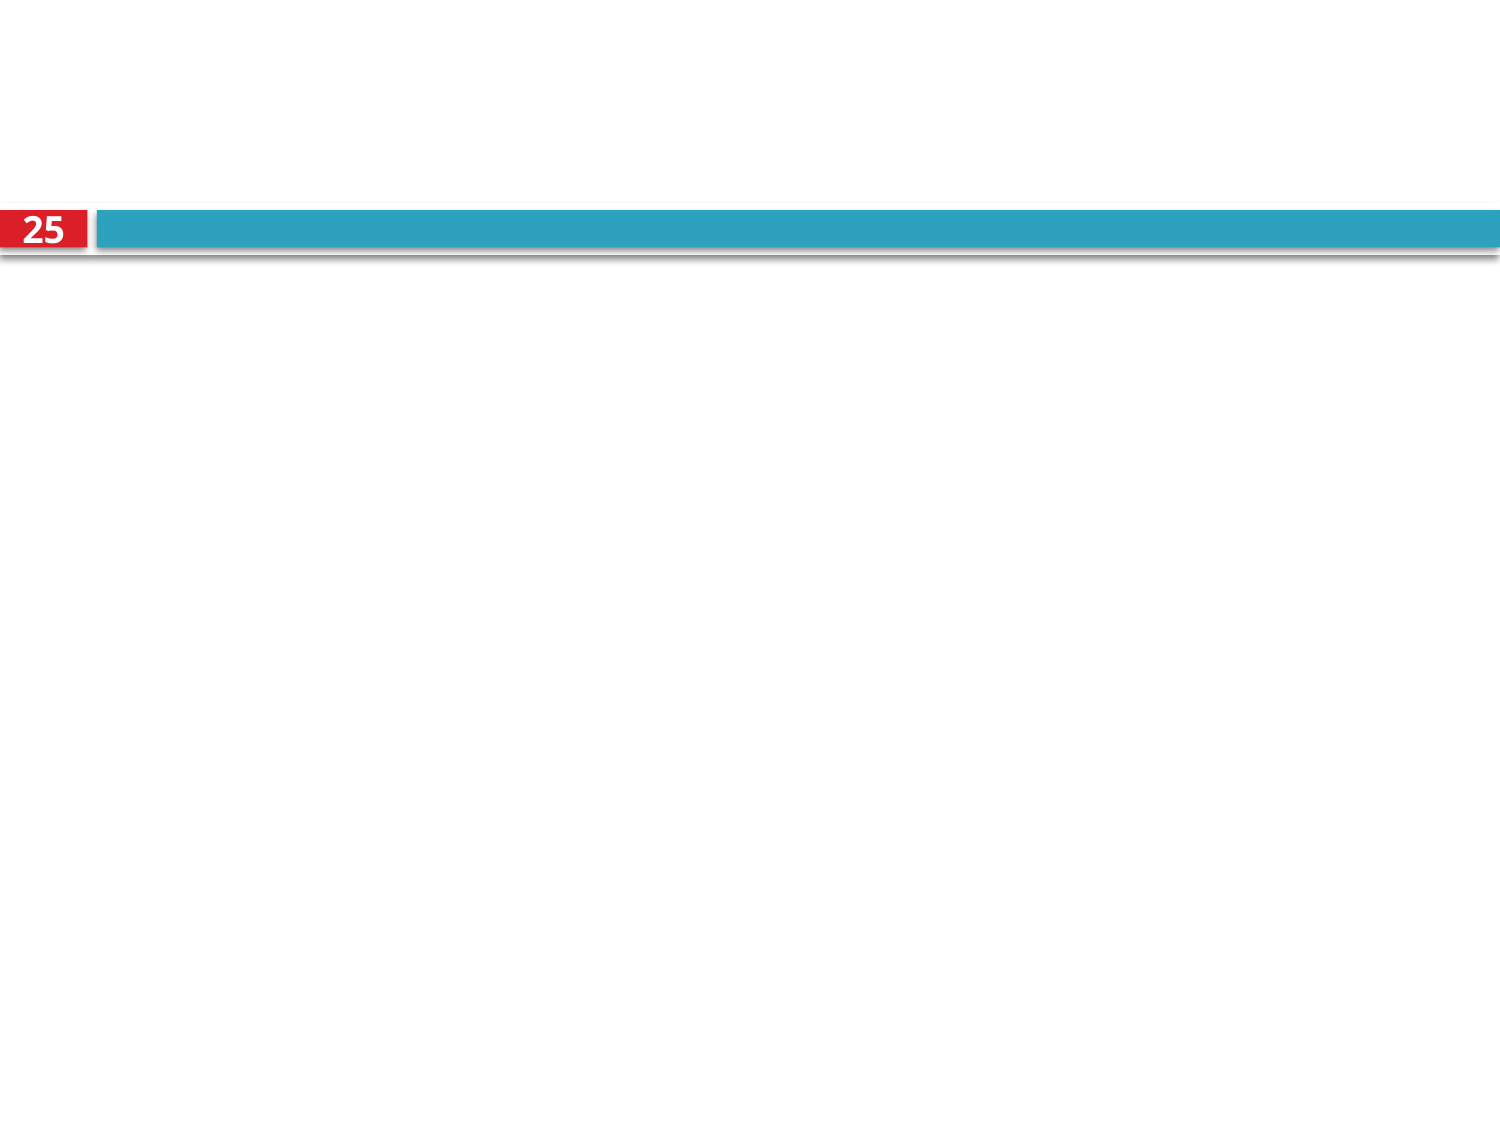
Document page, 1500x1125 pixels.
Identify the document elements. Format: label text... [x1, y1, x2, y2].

slide_number 25 [0, 206, 88, 257]
